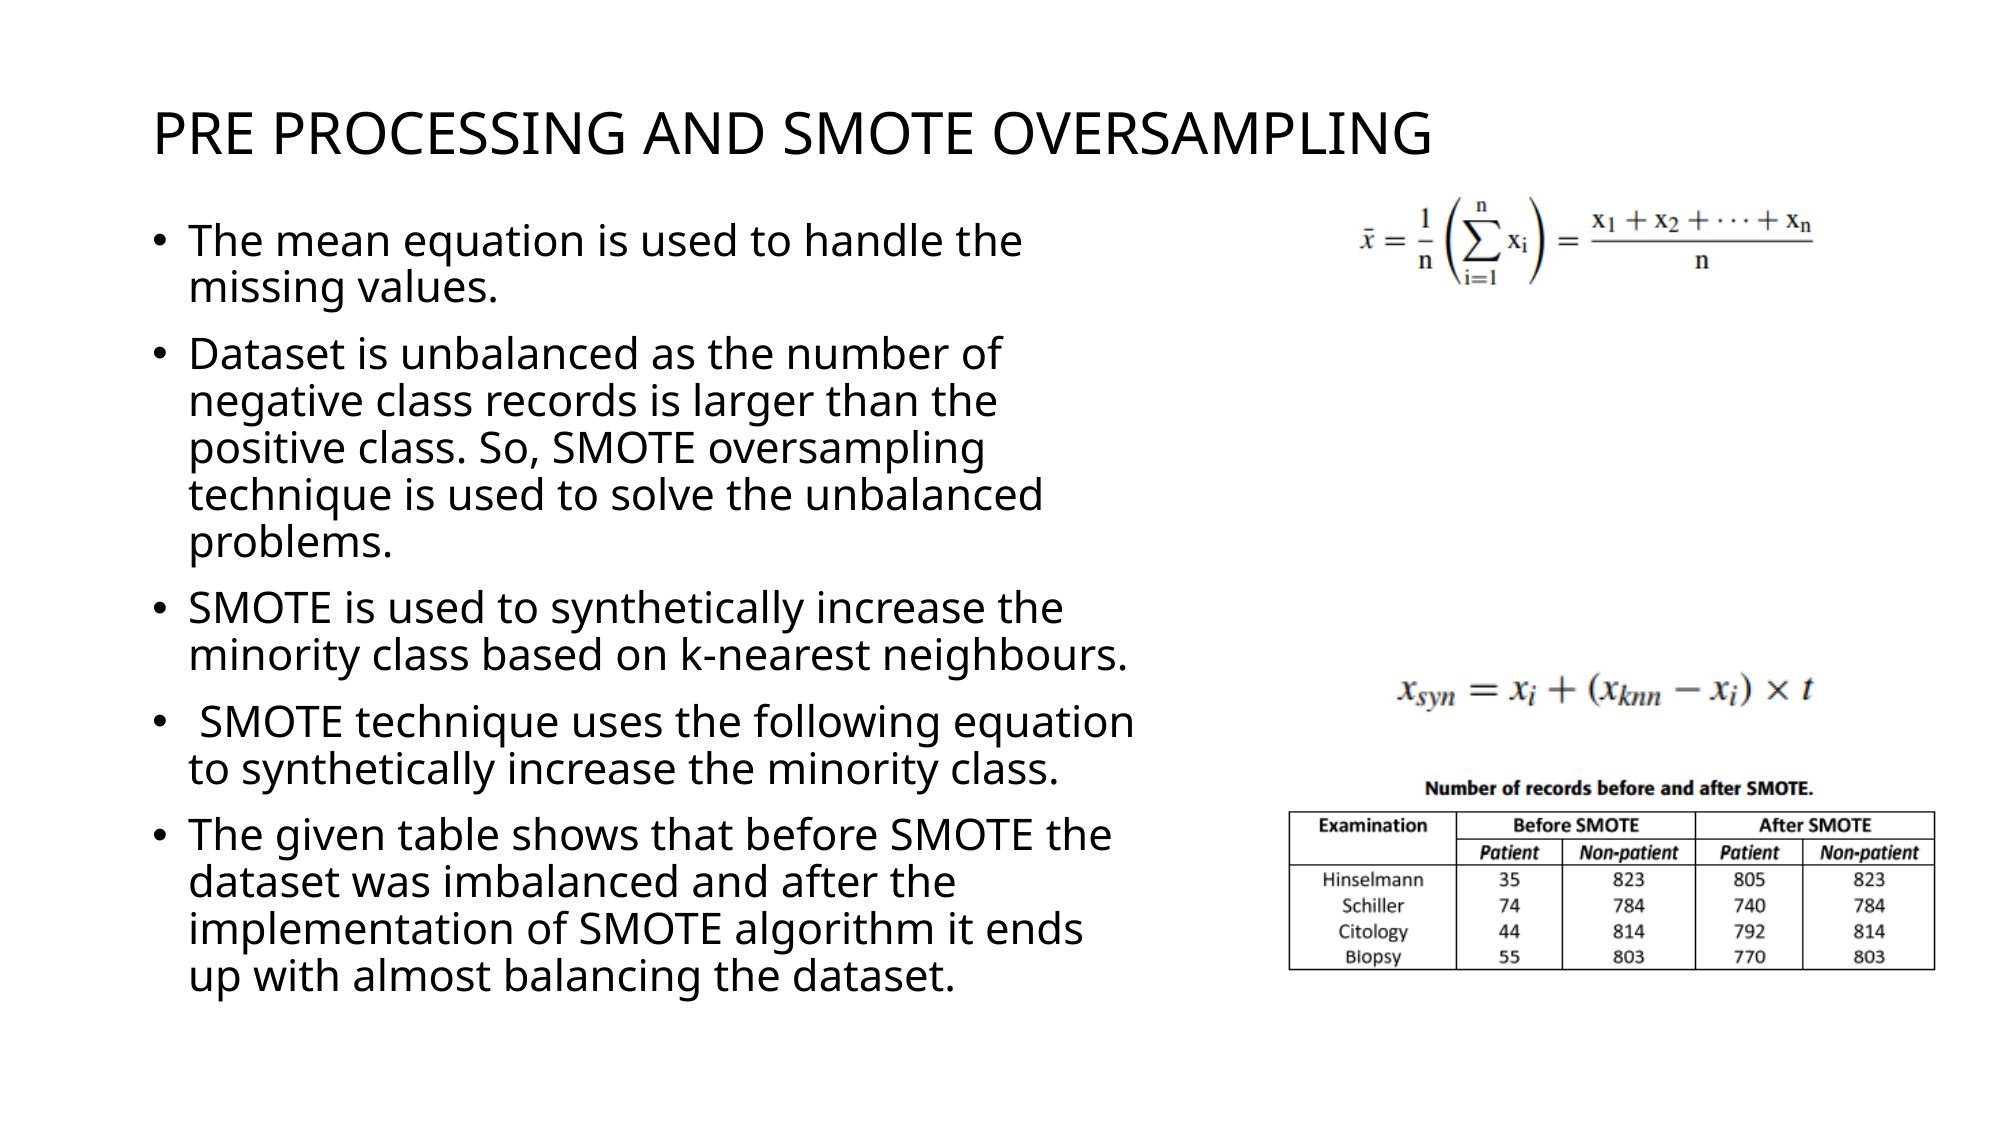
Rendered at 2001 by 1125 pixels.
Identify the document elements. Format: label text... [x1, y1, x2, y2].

title PRE PROCESSING AND SMOTE OVERSAMPLING [137, 59, 1863, 211]
picture [1382, 654, 1826, 740]
picture [1278, 772, 1949, 985]
list The mean equation is used to handle the missing values. Dataset is unbalanced as the number of negative class records is larger than the positive class. So, SMOTE oversampling technique is used to solve the unbalanced problems. SMOTE is used to synthetically increase the minority class based on k-nearest neighbours. SMOTE technique uses the following equation to synthetically increase the minority class. The given table shows that before SMOTE the dataset was imbalanced and after the implementation of SMOTE algorithm it ends up with almost balancing the dataset. [137, 210, 1163, 1014]
picture [1335, 184, 1846, 299]
